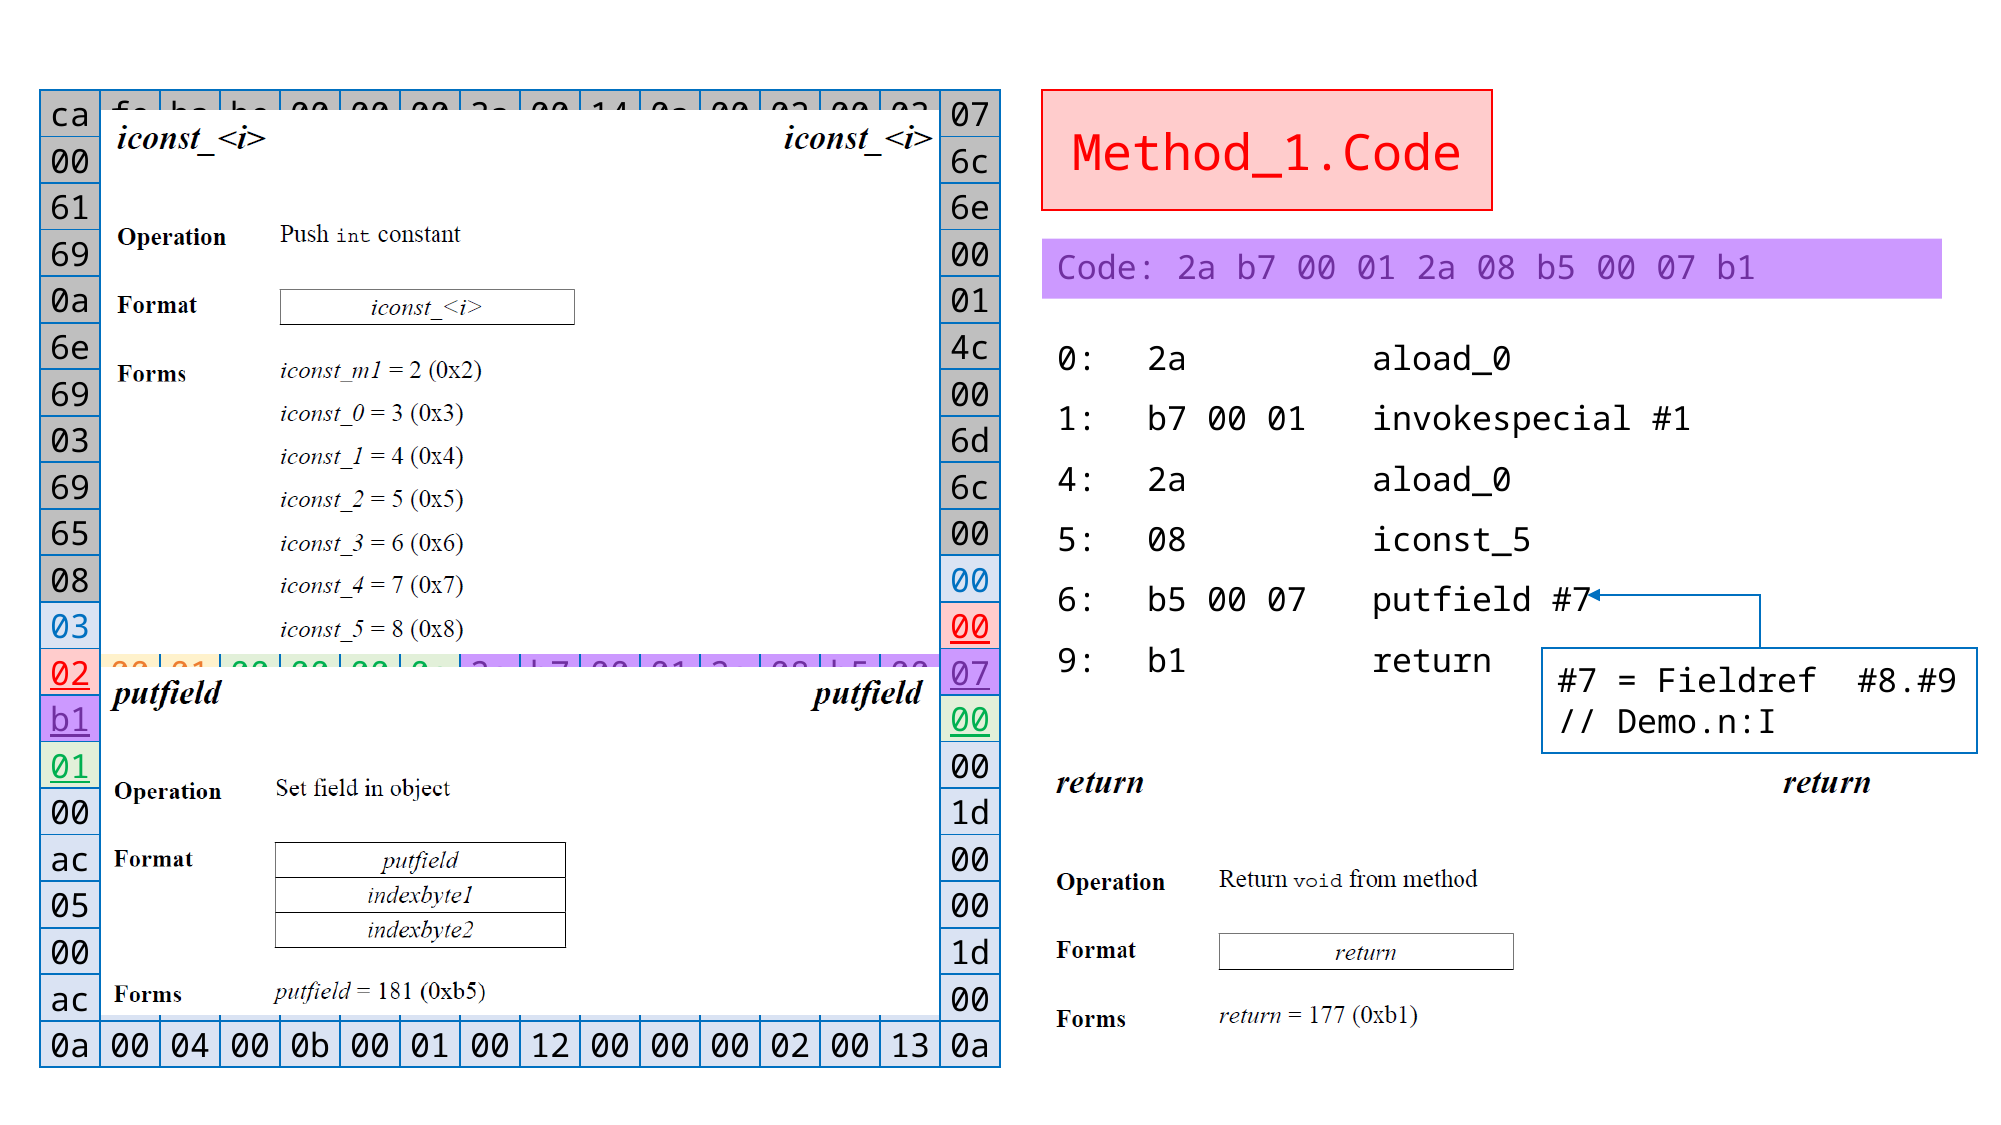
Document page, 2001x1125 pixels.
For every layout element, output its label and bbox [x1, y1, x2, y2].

table_cell [41, 789, 99, 834]
table_cell [41, 929, 99, 973]
table_cell [1042, 388, 1807, 689]
table_cell [401, 1022, 459, 1066]
table_cell [341, 1022, 399, 1066]
table_cell [941, 556, 999, 601]
table_cell [41, 230, 99, 275]
table_cell [641, 1022, 699, 1066]
table_header [1042, 328, 1807, 388]
table_cell [41, 324, 99, 368]
table_header [821, 91, 879, 109]
table_cell [41, 463, 99, 508]
table_cell [941, 975, 999, 1020]
table_cell [341, 1015, 399, 1020]
table_header [341, 91, 399, 109]
table_cell [821, 1015, 879, 1020]
table_cell [221, 1015, 279, 1020]
table_cell [41, 603, 99, 648]
table_cell [941, 789, 999, 834]
table_cell [521, 1015, 579, 1020]
table_cell [41, 975, 99, 1020]
table_cell [641, 654, 699, 667]
table_cell [761, 654, 819, 667]
picture [101, 667, 939, 1015]
table_cell [461, 1022, 519, 1066]
table_header [161, 91, 219, 109]
table_cell [941, 882, 999, 927]
table_header [101, 91, 159, 109]
table_cell [401, 1015, 459, 1020]
table_header [281, 91, 339, 109]
table_cell [41, 417, 99, 461]
table_cell [41, 696, 99, 741]
table_header [641, 91, 699, 109]
table_cell [941, 696, 999, 741]
table_cell [641, 1015, 699, 1020]
table_cell [461, 1015, 519, 1020]
table_cell [581, 1022, 639, 1066]
table_header [401, 91, 459, 109]
text_box [1541, 535, 1978, 754]
table_cell [941, 184, 999, 229]
table_cell [941, 1022, 999, 1066]
table_header [221, 91, 279, 109]
table_cell [161, 1022, 219, 1066]
table_cell [881, 654, 939, 667]
table_cell [821, 1022, 879, 1066]
table_cell [941, 742, 999, 787]
table_cell [41, 835, 99, 880]
text_box [1041, 89, 1493, 211]
table_cell [941, 277, 999, 322]
picture [1042, 761, 1880, 1035]
table_cell [761, 1015, 819, 1020]
table_cell [41, 1022, 99, 1066]
table_cell [221, 1022, 279, 1066]
table_cell [941, 835, 999, 880]
table_header [881, 91, 939, 109]
table_cell [41, 556, 99, 601]
table_cell [701, 1022, 759, 1066]
table_cell [341, 654, 399, 667]
table_cell [1701, 596, 1759, 647]
table_cell [281, 654, 339, 667]
table_cell [941, 929, 999, 973]
table_cell [41, 277, 99, 322]
table_cell [41, 137, 99, 182]
table_cell [41, 184, 99, 229]
table_cell [41, 649, 99, 694]
table_cell [521, 654, 579, 667]
table_cell [941, 370, 999, 415]
table_cell [941, 649, 999, 694]
table_header [581, 91, 639, 109]
table_cell [281, 1015, 339, 1020]
table_cell [821, 654, 879, 667]
table_cell [41, 510, 99, 554]
table_cell [581, 654, 639, 667]
text_box [1041, 238, 1943, 300]
table_cell [401, 654, 459, 667]
table_cell [101, 1015, 159, 1020]
table_cell [941, 510, 999, 554]
table_cell [941, 230, 999, 275]
table_cell [161, 654, 219, 667]
table_cell [941, 417, 999, 461]
table_header [41, 91, 99, 136]
table_cell [941, 324, 999, 368]
table_cell [581, 1015, 639, 1020]
picture [101, 109, 939, 654]
table_cell [701, 1015, 759, 1020]
table_cell [521, 1022, 579, 1066]
table_cell [881, 1022, 939, 1066]
table_header [461, 91, 519, 109]
table_cell [761, 1022, 819, 1066]
table_header [521, 91, 579, 109]
table_cell [41, 742, 99, 787]
table_cell [941, 463, 999, 508]
table_cell [41, 370, 99, 415]
table_cell [461, 654, 519, 667]
table_cell [701, 654, 759, 667]
table_cell [221, 654, 279, 667]
table_cell [941, 603, 999, 648]
table_cell [281, 1022, 339, 1066]
table_cell [101, 654, 159, 667]
table_cell [41, 882, 99, 927]
table_cell [161, 1015, 219, 1020]
table_header [941, 91, 999, 136]
table_header [701, 91, 759, 109]
table_cell [881, 1015, 939, 1020]
table_header [761, 91, 819, 109]
table_cell [941, 137, 999, 182]
table_cell [101, 1022, 159, 1066]
